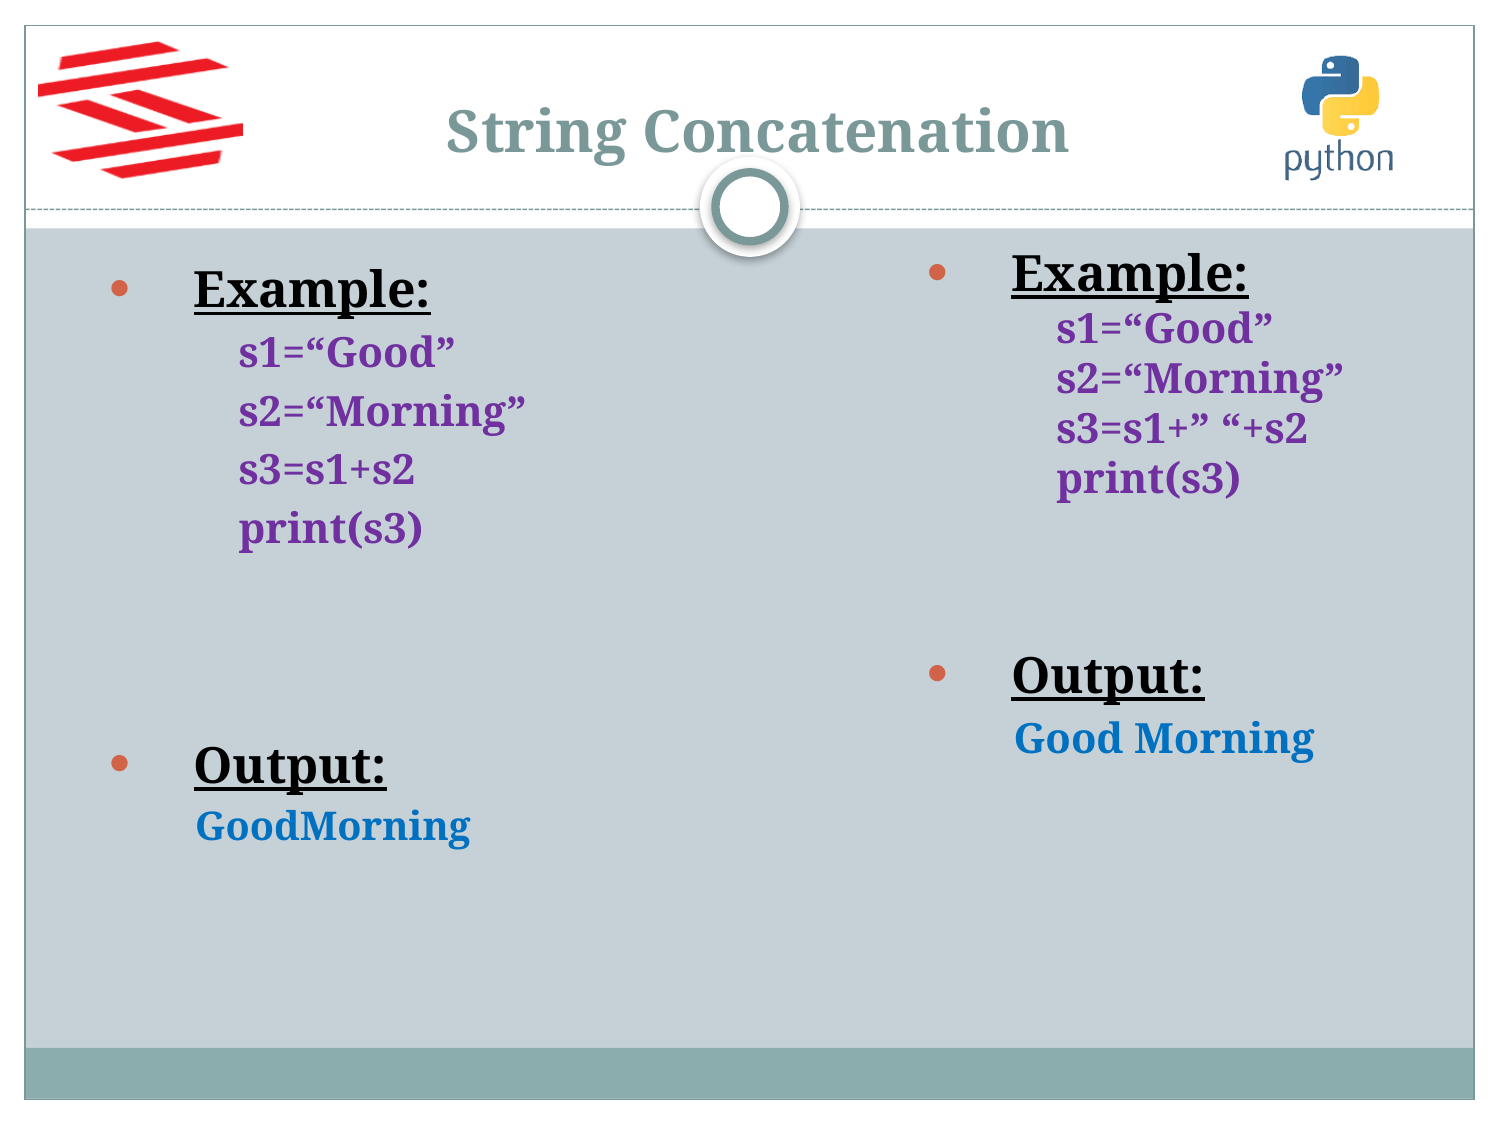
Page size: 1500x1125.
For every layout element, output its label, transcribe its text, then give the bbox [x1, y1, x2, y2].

picture [37, 40, 243, 185]
text_box Example: s1=“Good” s2=“Morning” s3=s1+” “+s2 print(s3) Output: Good Morning [867, 234, 1418, 1031]
picture [1206, 53, 1471, 186]
title String Concatenation [248, 46, 1459, 172]
list Example: s1=“Good” s2=“Morning” s3=s1+s2 print(s3) Output: GoodMorning [49, 250, 1445, 1047]
